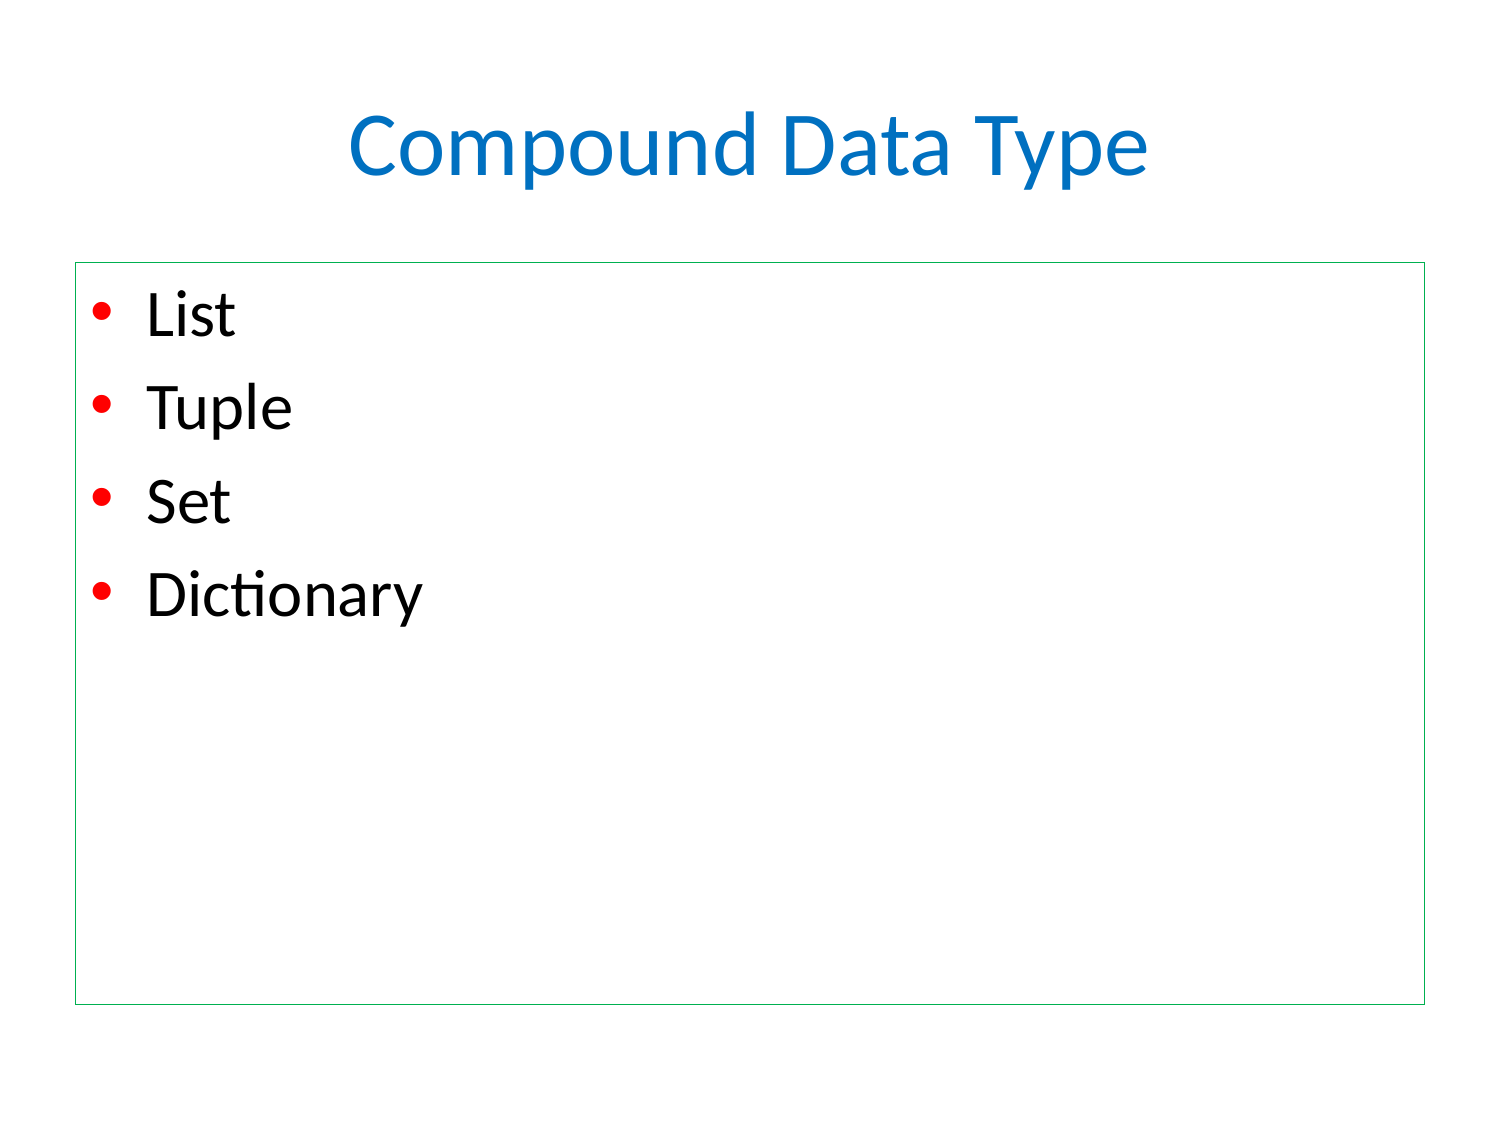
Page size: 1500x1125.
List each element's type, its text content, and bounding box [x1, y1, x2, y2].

list List Tuple Set Dictionary [75, 262, 1425, 1005]
title Compound Data Type [75, 45, 1425, 233]
